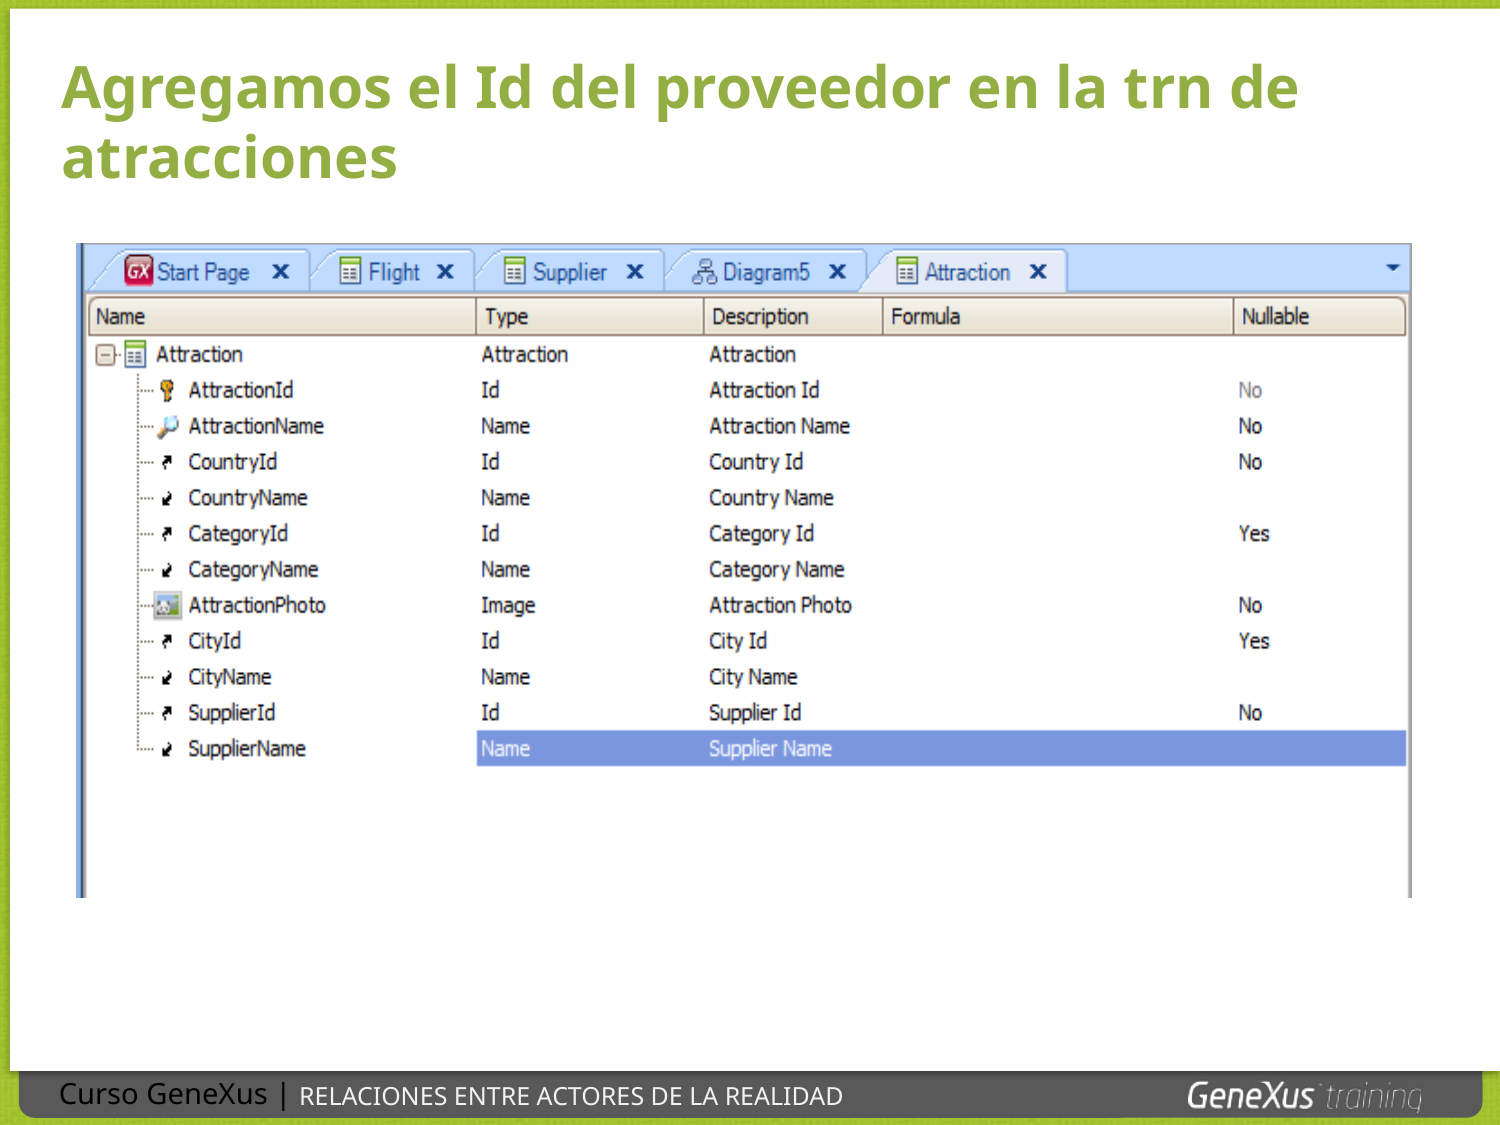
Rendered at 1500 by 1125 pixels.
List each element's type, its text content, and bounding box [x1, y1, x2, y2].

text_box Agregamos el Id del proveedor en la trn de atracciones [46, 42, 1447, 233]
picture [76, 243, 1412, 898]
text_box RELACIONES ENTRE ACTORES DE LA REALIDAD [299, 1070, 939, 1121]
